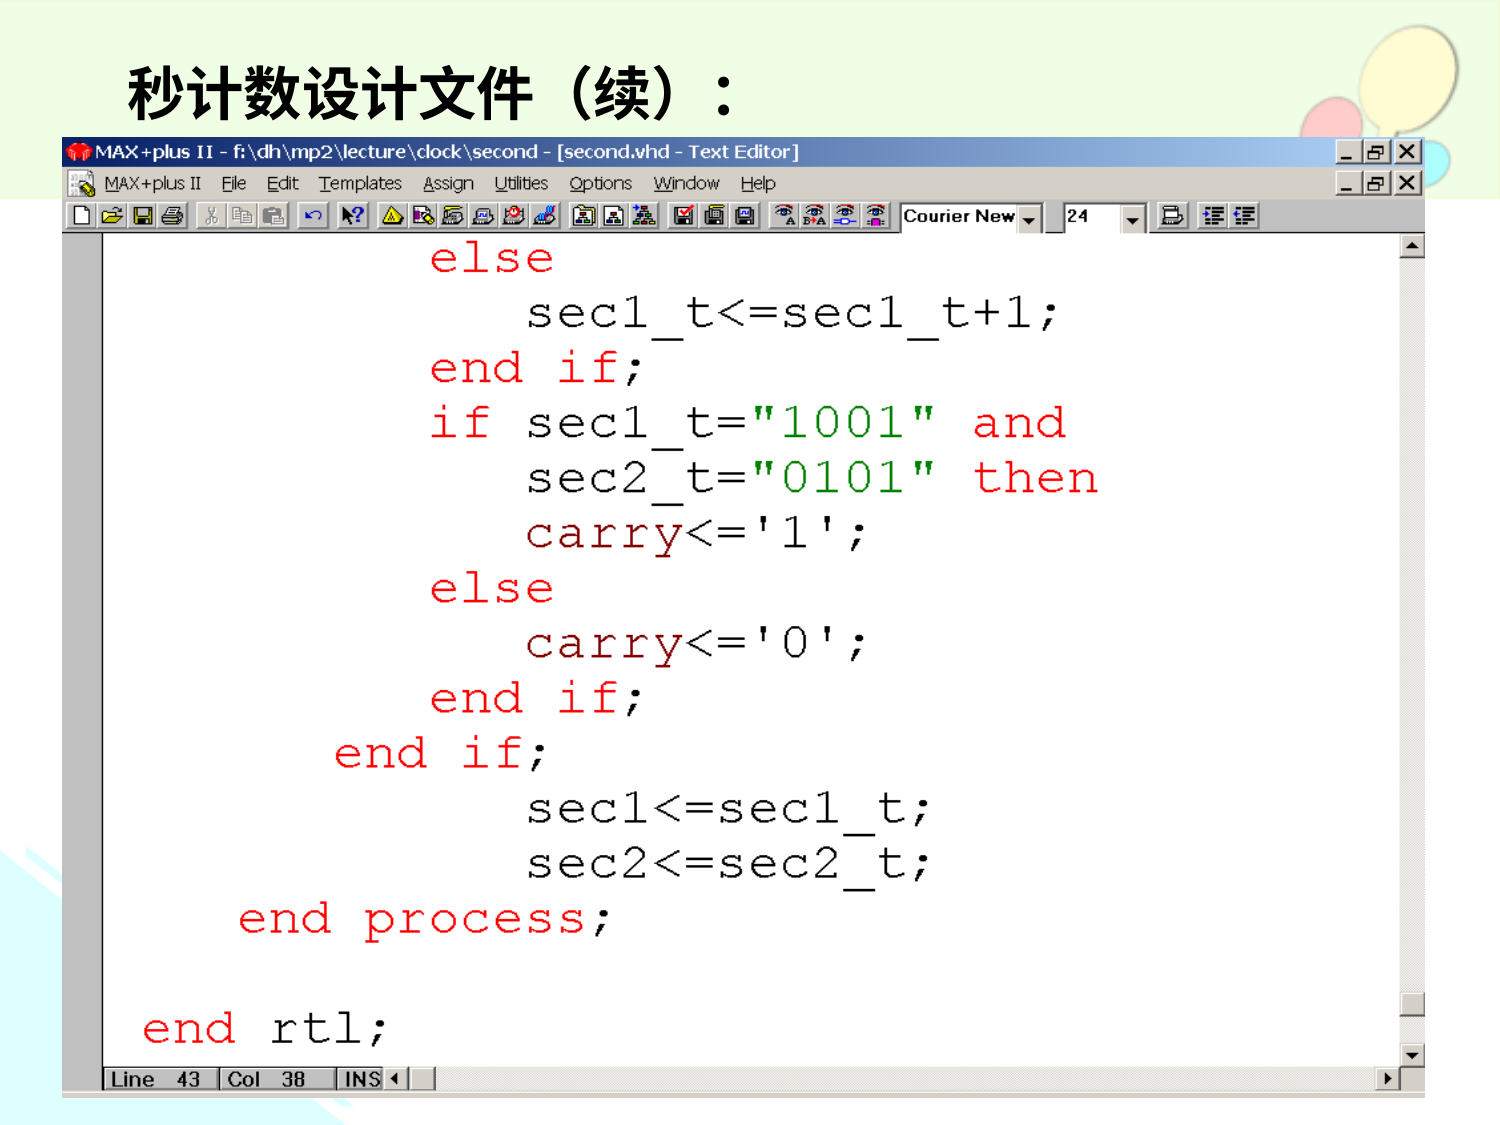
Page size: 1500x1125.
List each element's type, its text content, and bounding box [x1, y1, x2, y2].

text_box 秒计数设计文件（续）： [112, 50, 1375, 135]
picture [0, 0, 1500, 1125]
